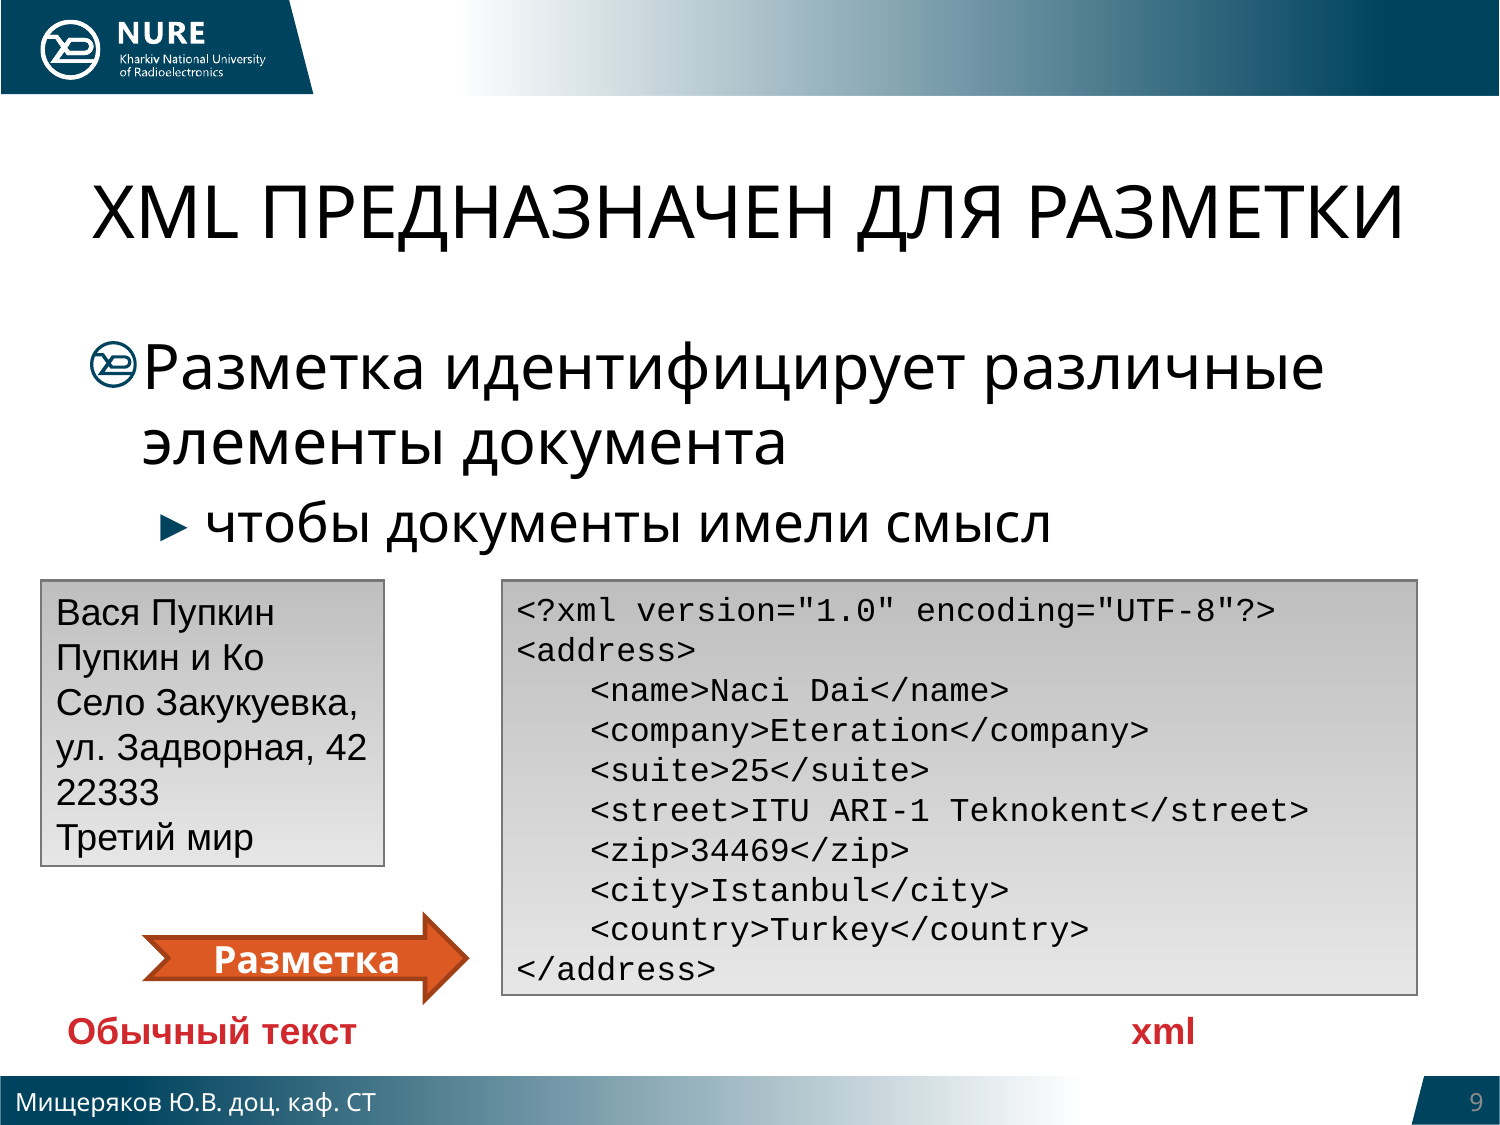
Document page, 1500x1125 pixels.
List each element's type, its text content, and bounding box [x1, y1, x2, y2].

text_box Разметка [147, 916, 467, 1000]
text_box Обычный текст [41, 999, 384, 1060]
text_box xml [992, 999, 1335, 1060]
list Разметка идентифицирует различные элементы документа чтобы документы имели смысл [75, 319, 1425, 563]
footer Мищеряков Ю.В. доц. каф. СТ [0, 1082, 963, 1125]
text_box Вася Пупкин Пупкин и Ко Село Закукуевка, ул. Задворная, 42 22333 Третий мир [41, 580, 384, 866]
title XML ПРЕДНАЗНАЧЕН ДЛЯ РАЗМЕТКИ [75, 115, 1425, 303]
text_box <?xml version="1.0" encoding="UTF-8"?> <address> <name>Naci Dai</name> <company>Eteration</company> <suite>25</suite> <street>ITU ARI-1 Teknokent</street> <zip>34469</zip> <city>Istanbul</city> <country>Turkey</country> </address> [501, 580, 1418, 996]
slide_number 9 [1396, 1082, 1499, 1125]
